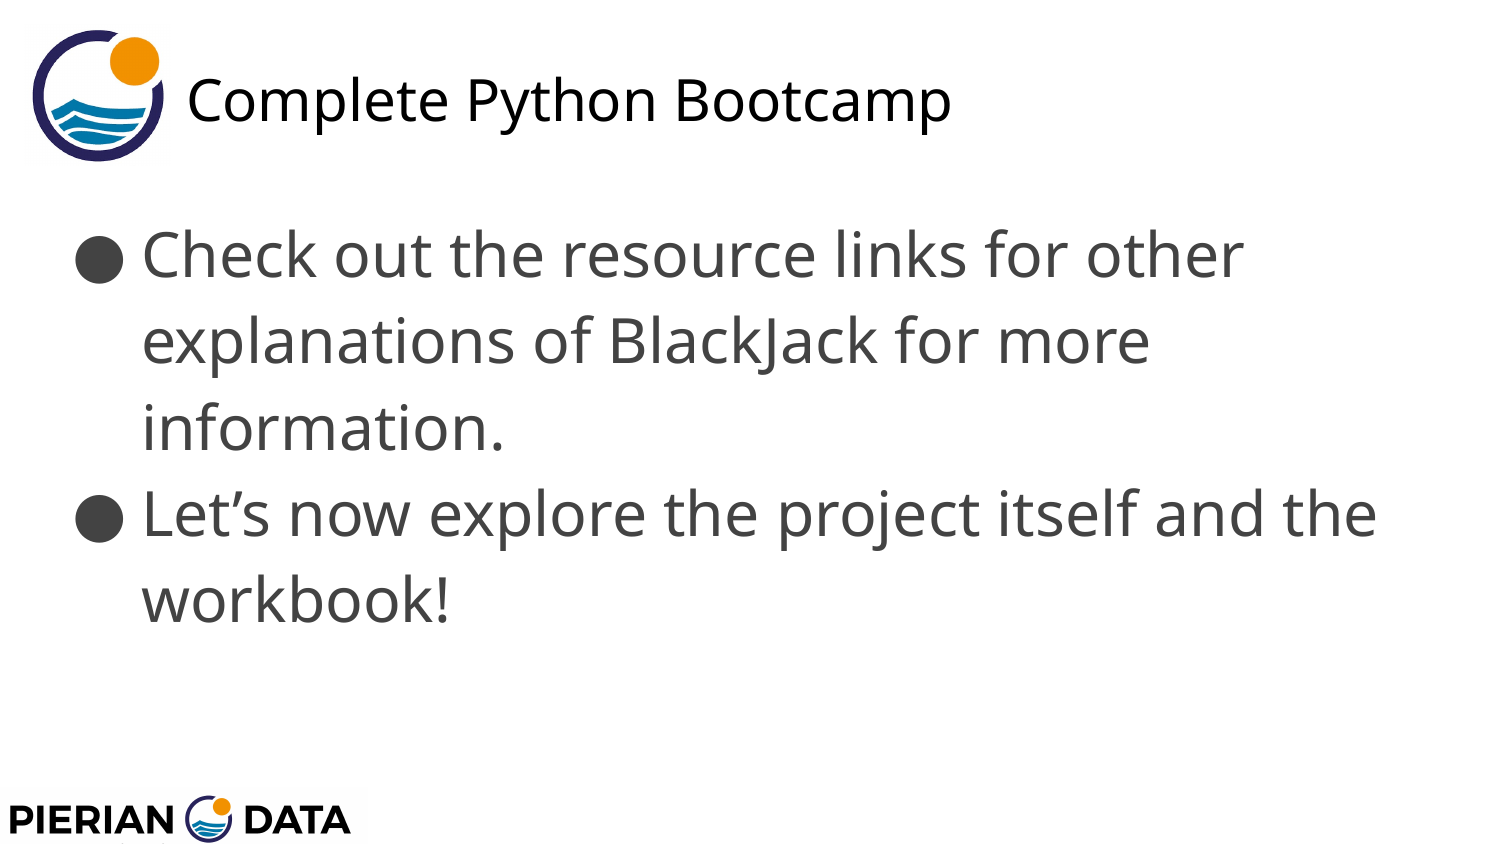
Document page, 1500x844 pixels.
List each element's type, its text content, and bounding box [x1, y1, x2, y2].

picture [24, 24, 172, 167]
title Complete Python Bootcamp [176, 48, 1449, 143]
list Check out the resource links for other explanations of BlackJack for more information. Let’s now explore the project itself and the workbook! [51, 189, 1449, 750]
picture [0, 787, 368, 844]
